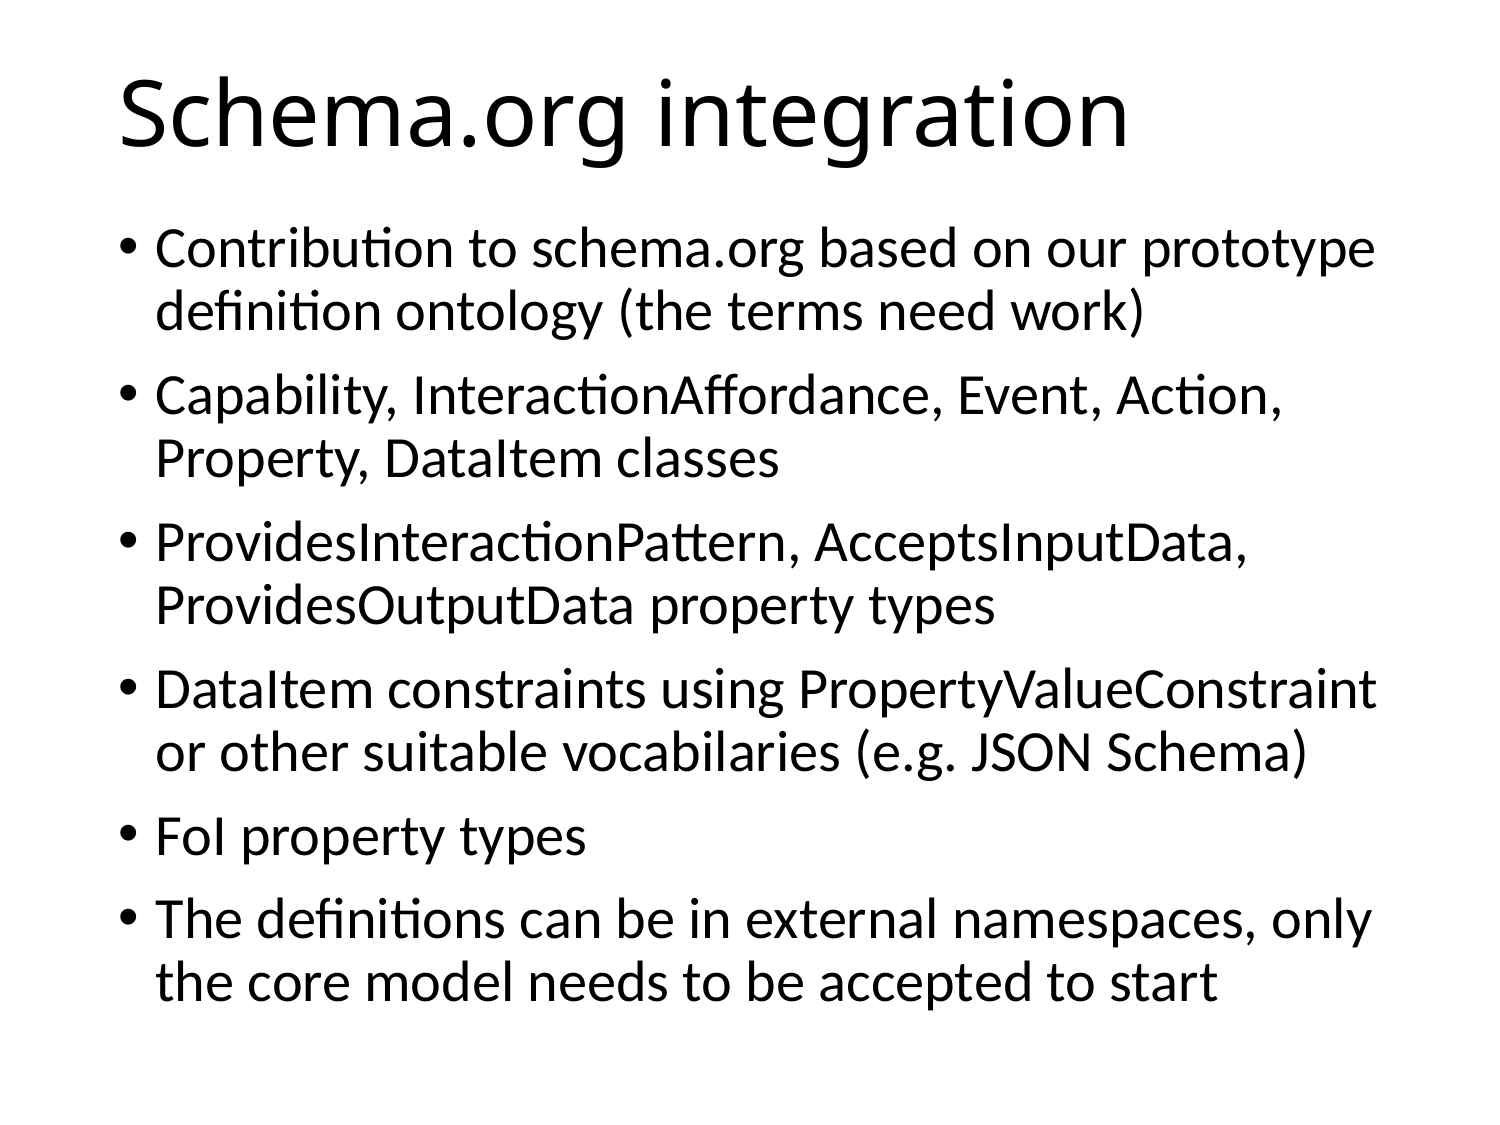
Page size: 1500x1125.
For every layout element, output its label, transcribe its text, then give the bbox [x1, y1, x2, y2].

title Schema.org integration [103, 8, 1397, 210]
list Contribution to schema.org based on our prototype definition ontology (the terms need work) Capability, InteractionAffordance, Event, Action, Property, DataItem classes ProvidesInteractionPattern, AcceptsInputData, ProvidesOutputData property types DataItem constraints using PropertyValueConstraint or other suitable vocabilaries (e.g. JSON Schema) FoI property types The definitions can be in external namespaces, only the core model needs to be accepted to start [103, 210, 1397, 1033]
